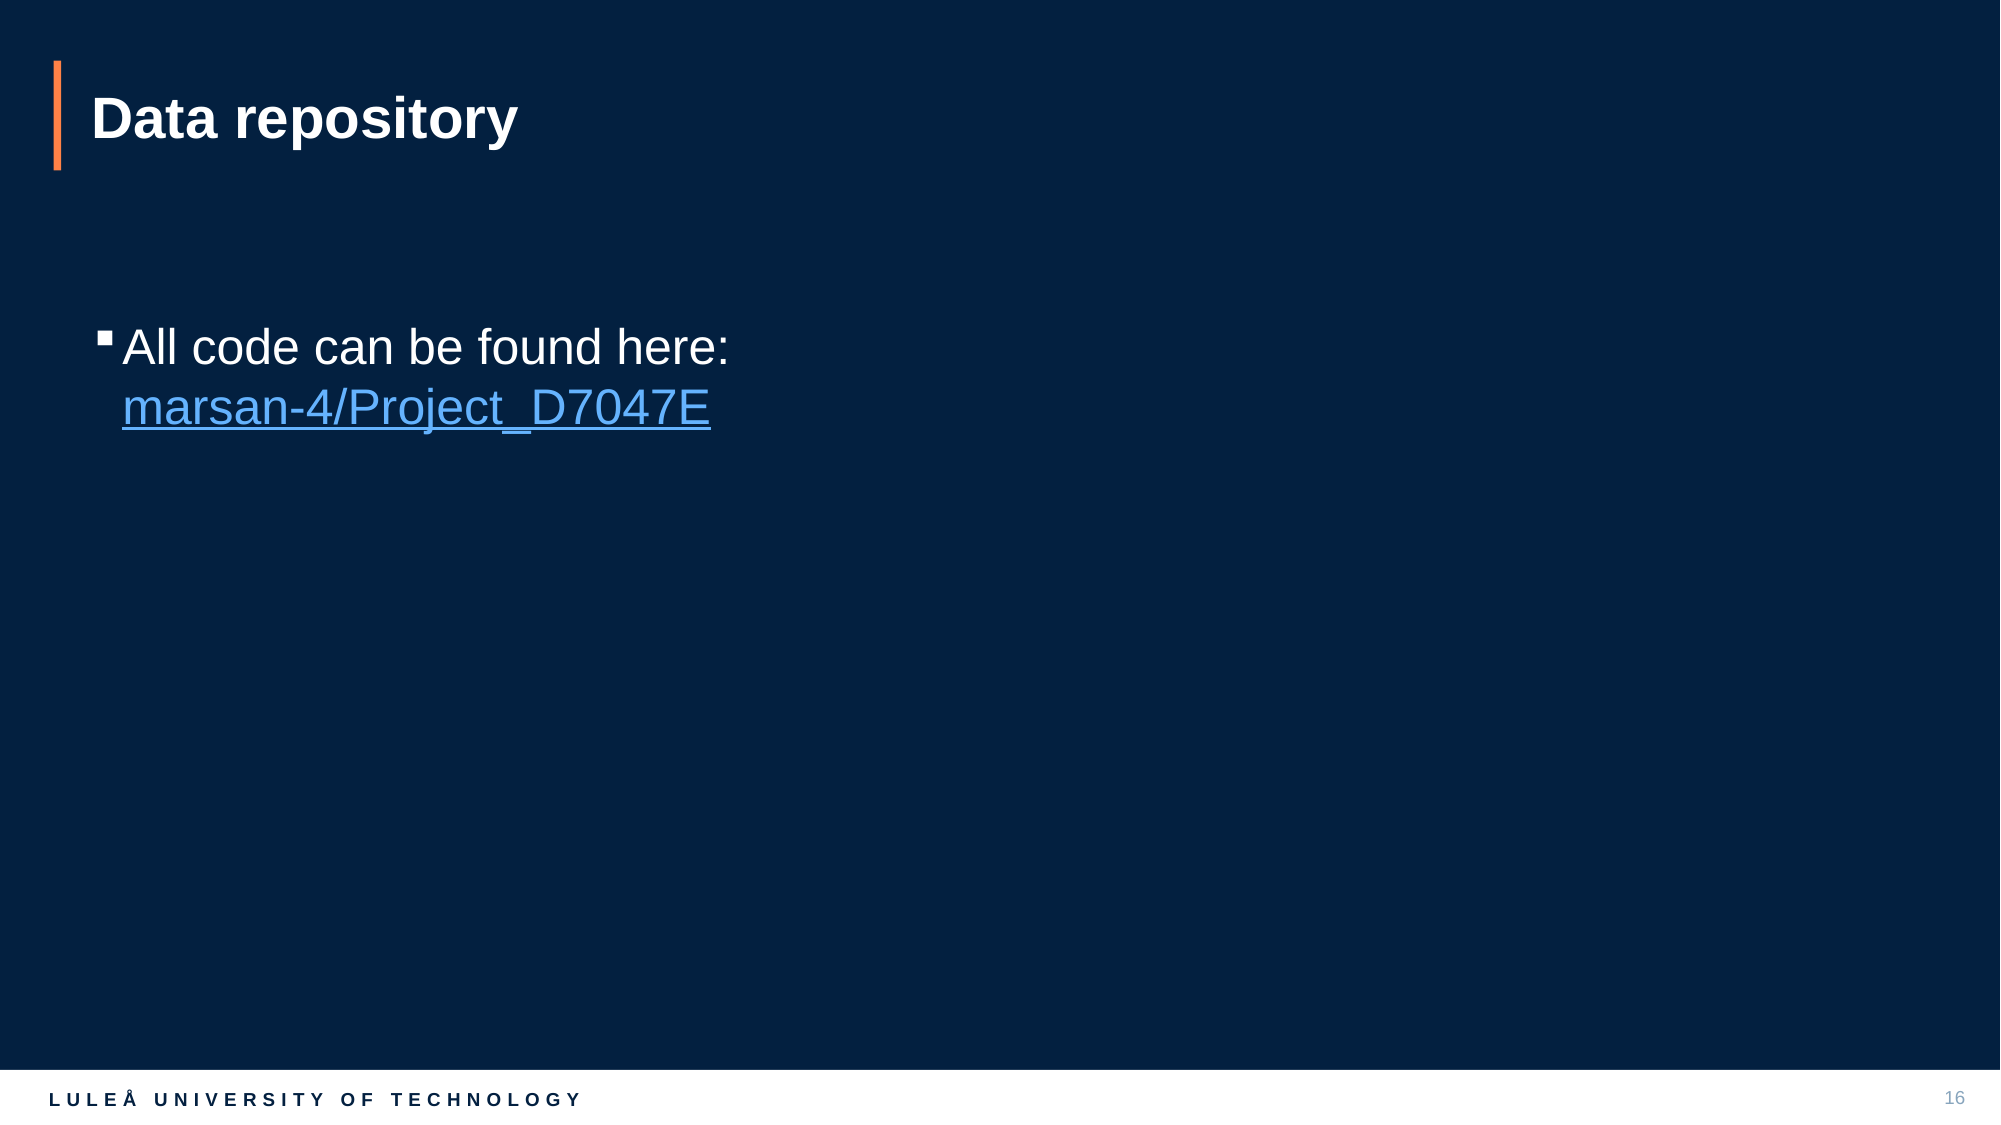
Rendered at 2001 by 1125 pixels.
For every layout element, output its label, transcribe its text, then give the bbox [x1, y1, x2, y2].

list All code can be found here: marsan-4/Project_D7047E [91, 209, 1000, 1023]
slide_number 16 [1909, 1067, 2000, 1125]
title Data repository [91, 42, 1591, 197]
